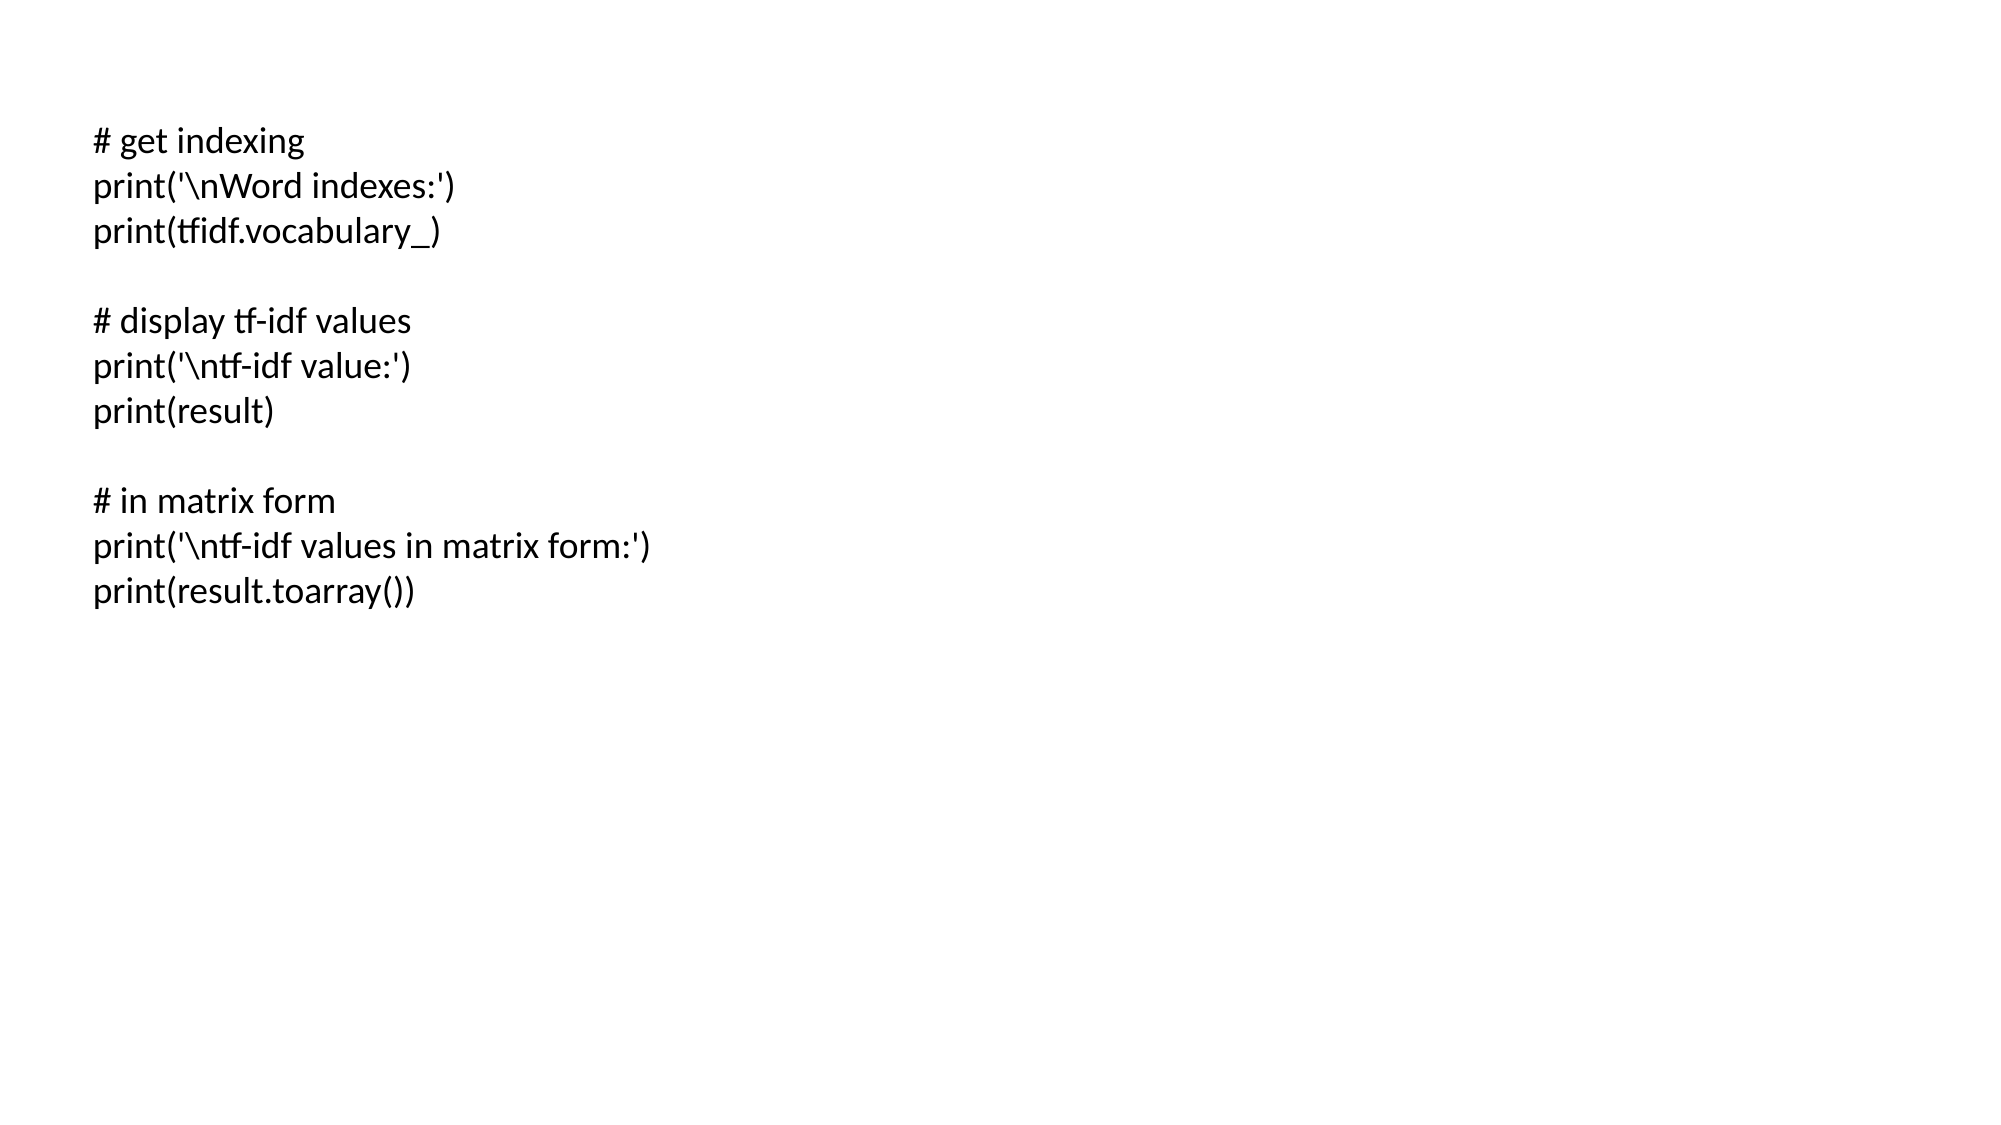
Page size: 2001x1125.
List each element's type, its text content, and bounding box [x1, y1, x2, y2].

text_box # get indexing print('\nWord indexes:') print(tfidf.vocabulary_) # display tf-idf values print('\ntf-idf value:') print(result) # in matrix form print('\ntf-idf values in matrix form:') print(result.toarray()) [78, 108, 1500, 619]
